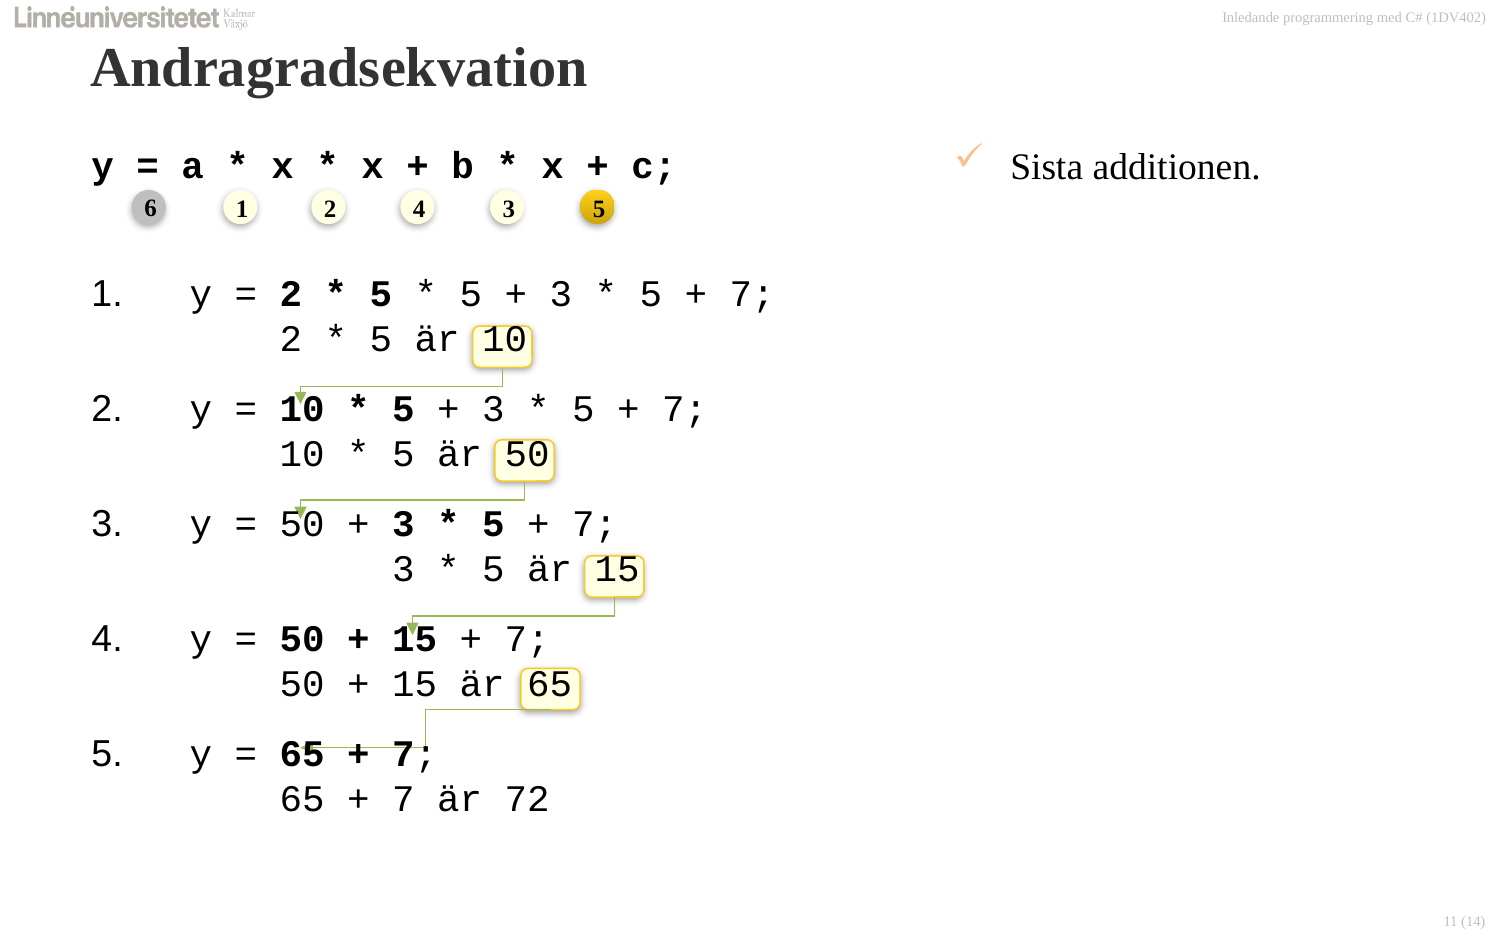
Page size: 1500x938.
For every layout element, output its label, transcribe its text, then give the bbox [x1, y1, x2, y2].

list Sista additionen. [938, 133, 1426, 893]
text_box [393, 387, 432, 613]
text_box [406, 603, 445, 854]
text_box 6 [131, 189, 166, 225]
text_box 4 [400, 189, 435, 225]
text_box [494, 514, 533, 718]
text_box 1 [223, 189, 258, 225]
title Andragradsekvation [74, 15, 1426, 115]
text_box 3 [489, 189, 525, 225]
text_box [383, 285, 420, 488]
text_box 2 [311, 189, 346, 225]
text_box 5 [580, 189, 615, 225]
text_box y = a * x * x + b * x + c; y = 2 * 5 * 5 + 3 * 5 + 7; 2 * 5 är 10 y = 10 * 5 + 3 * 5 + 7; 10 * 5 är 50 y = 50 + 3 * 5 + 7; 3 * 5 är 15 y = 50 + 15 + 7; 50 + 15 är 65 y = 65 + 7; 65 + 7 är 72 [76, 134, 927, 855]
